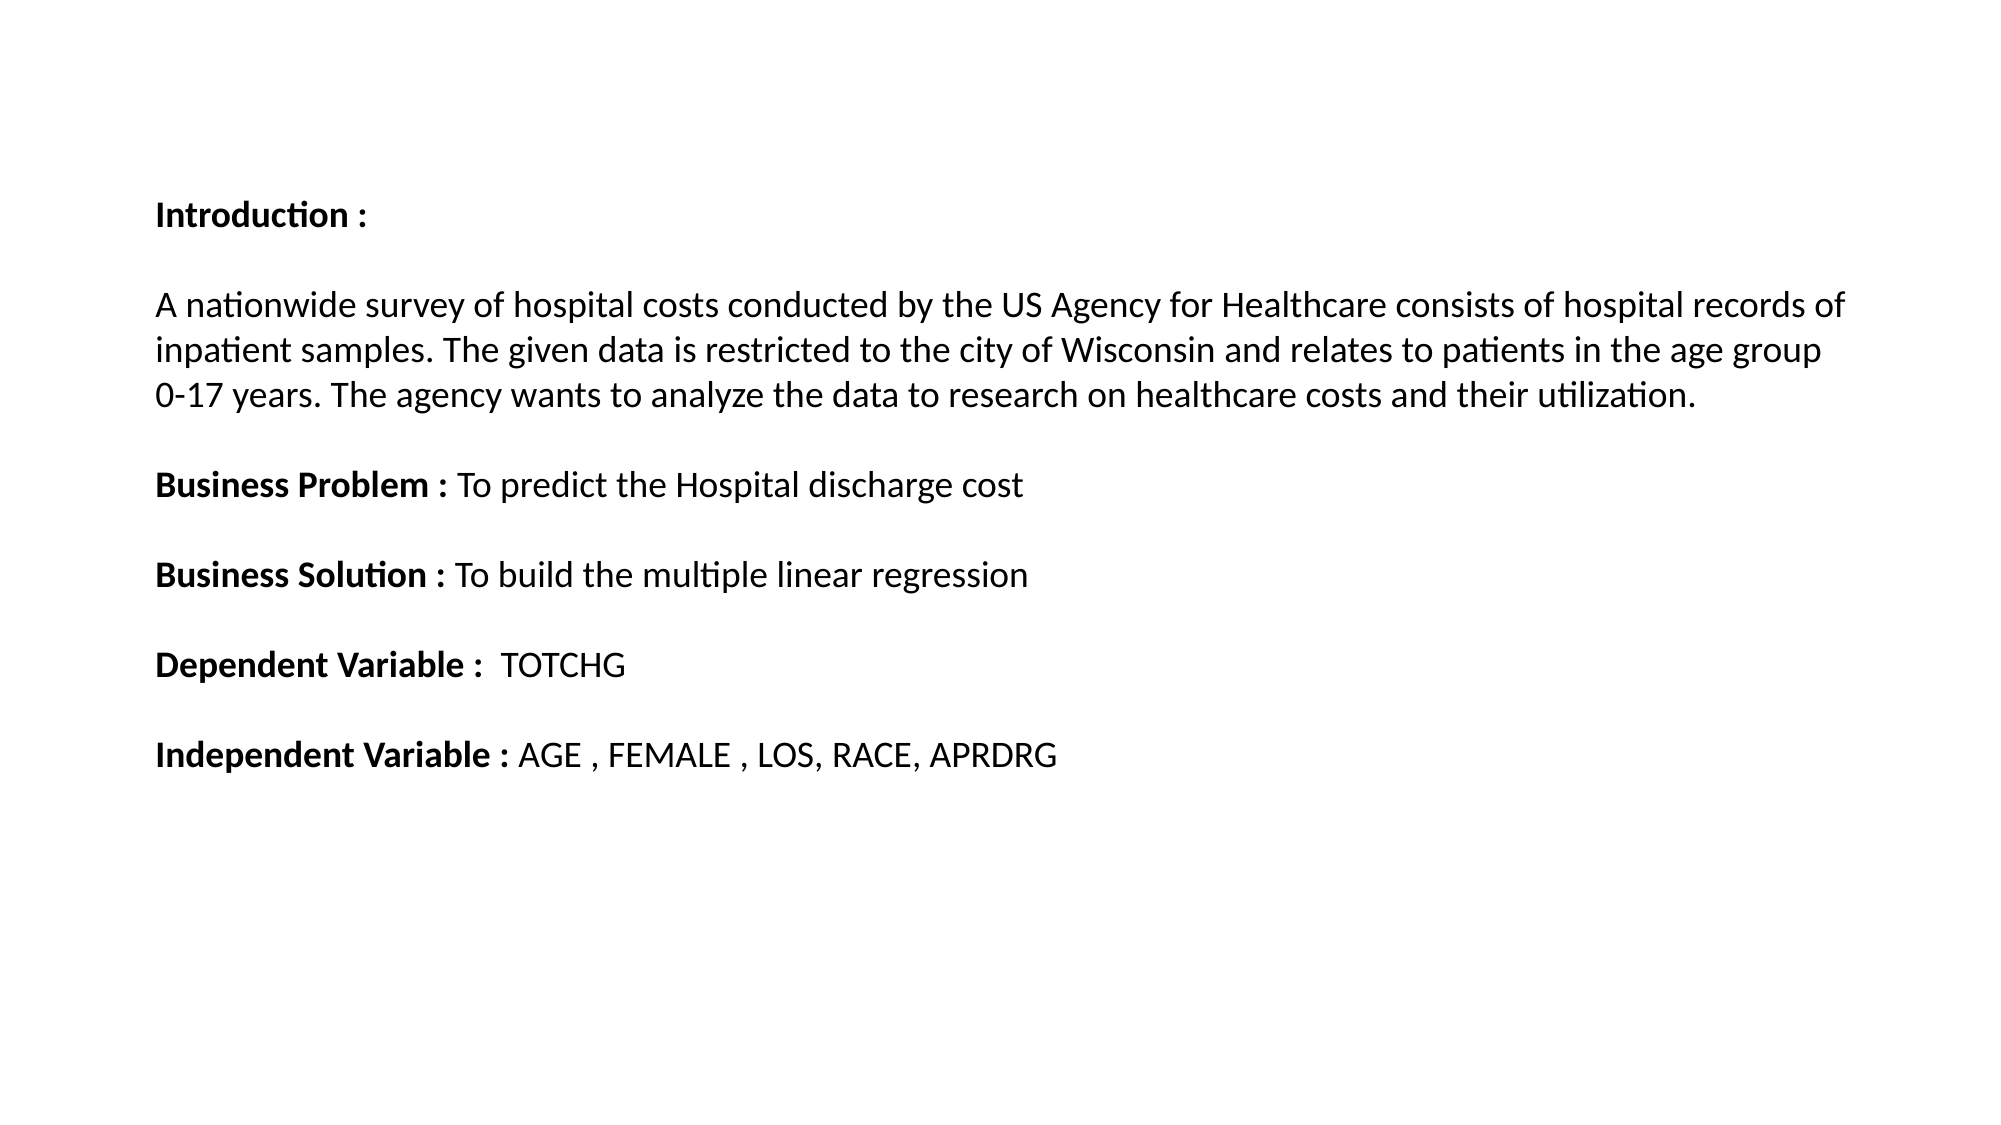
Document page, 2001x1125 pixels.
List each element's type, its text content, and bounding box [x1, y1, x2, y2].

text_box Introduction : A nationwide survey of hospital costs conducted by the US Agency for Healthcare consists of hospital records of inpatient samples. The given data is restricted to the city of Wisconsin and relates to patients in the age group 0-17 years. The agency wants to analyze the data to research on healthcare costs and their utilization. Business Problem : To predict the Hospital discharge cost Business Solution : To build the multiple linear regression Dependent Variable : TOTCHG Independent Variable : AGE , FEMALE , LOS, RACE, APRDRG [140, 182, 1894, 828]
